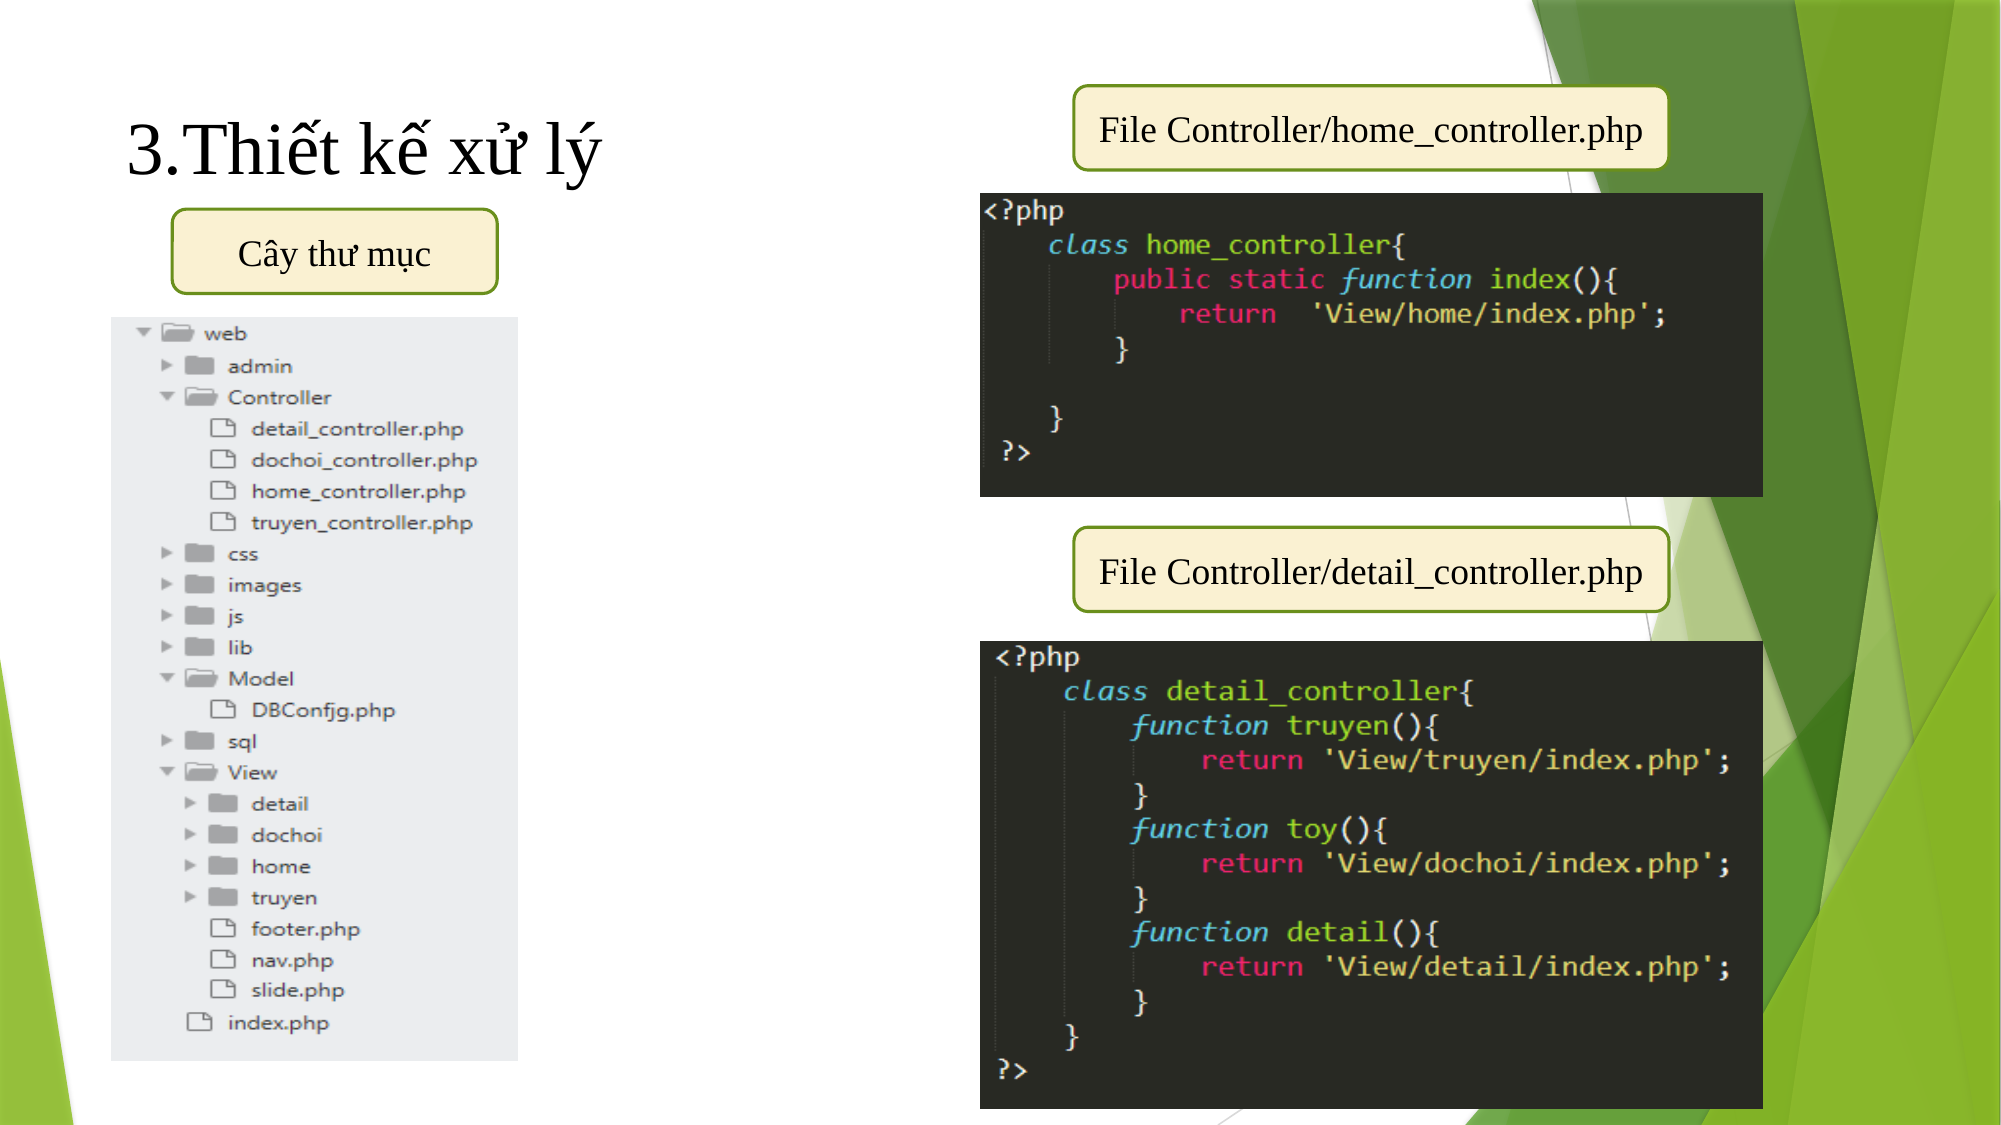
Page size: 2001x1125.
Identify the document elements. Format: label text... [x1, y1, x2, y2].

picture [979, 641, 1764, 1110]
text_box File Controller/detail_controller.php [1072, 525, 1671, 614]
text_box Cây thư mục [170, 207, 499, 296]
text_box File Controller/home_controller.php [1072, 84, 1671, 172]
picture [110, 316, 519, 1062]
title 3.Thiết kế xử lý [111, 91, 1522, 214]
picture [979, 193, 1764, 498]
